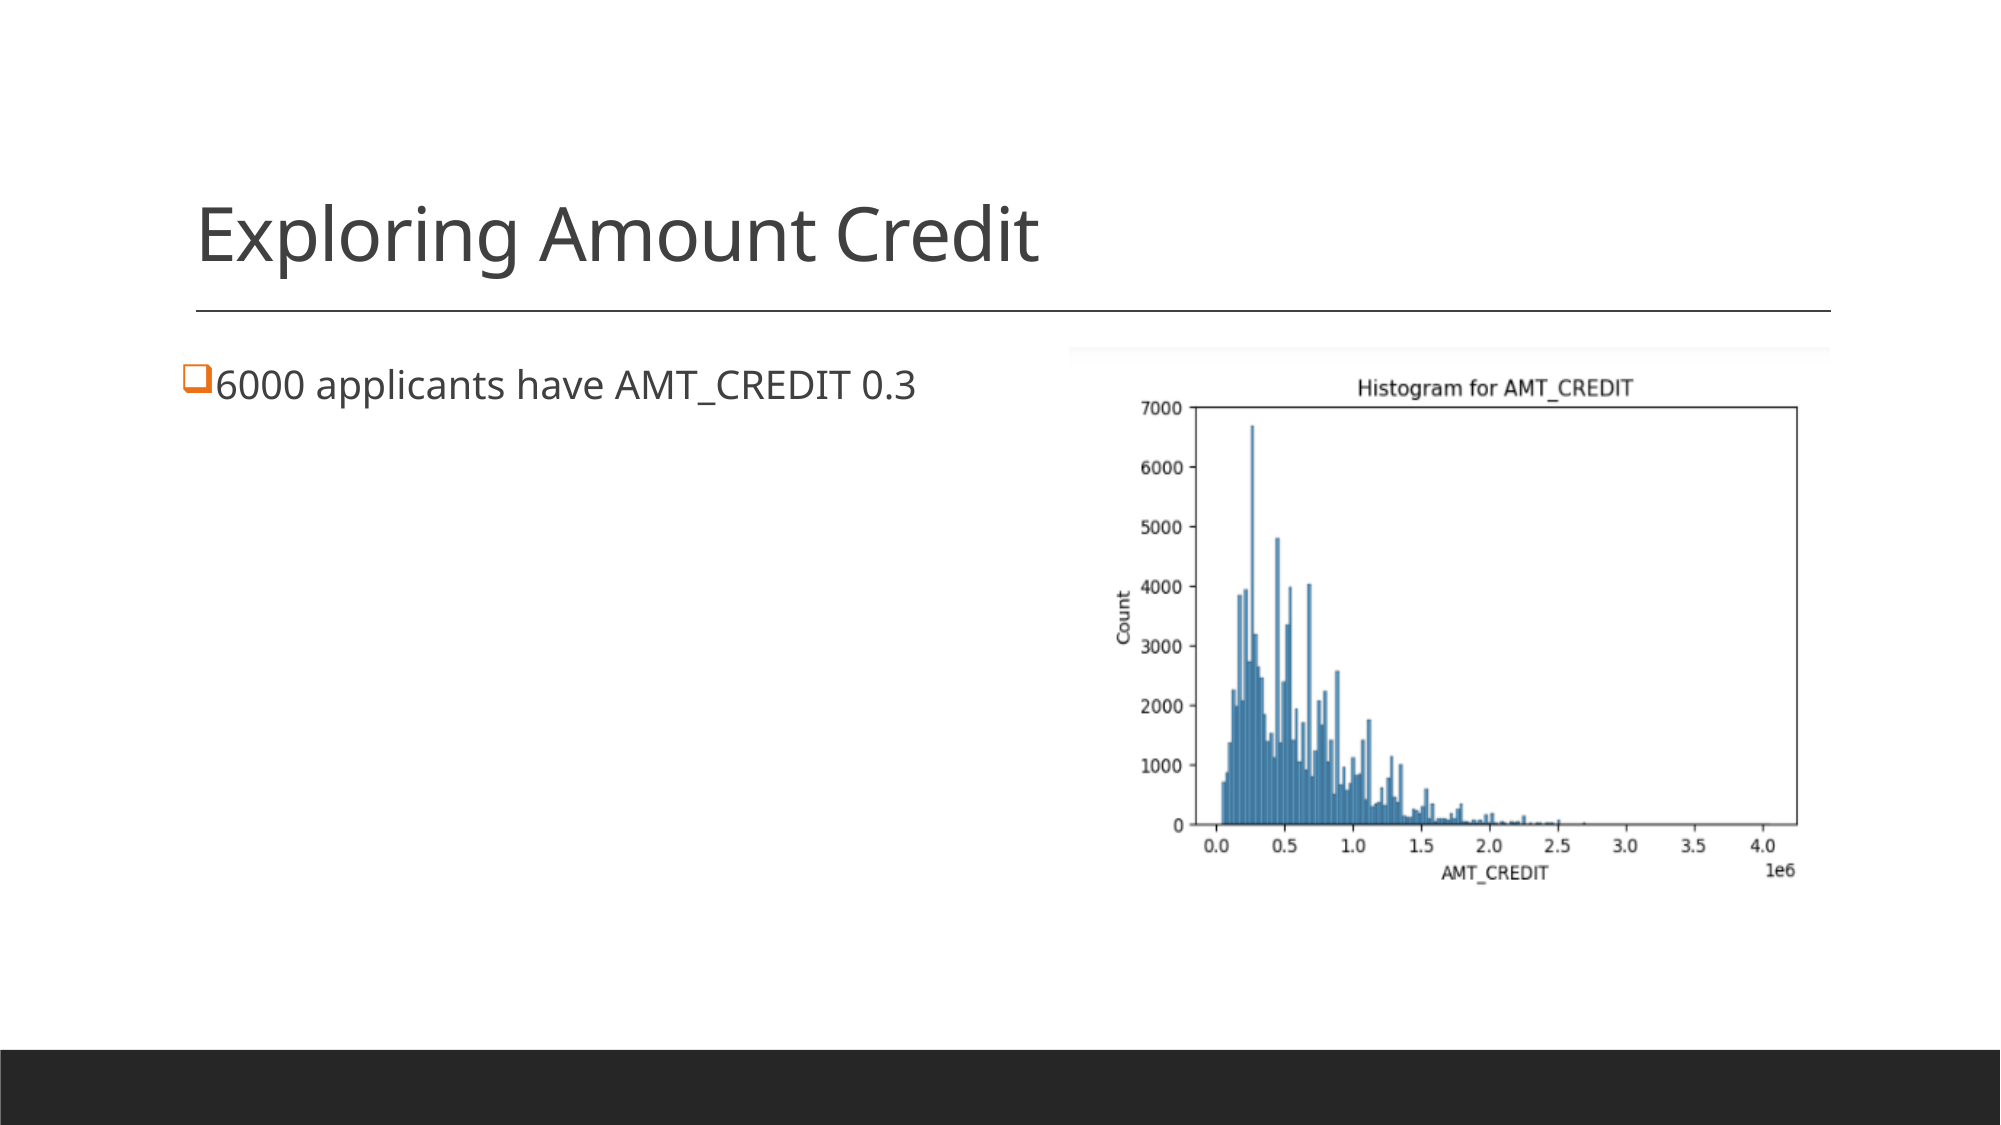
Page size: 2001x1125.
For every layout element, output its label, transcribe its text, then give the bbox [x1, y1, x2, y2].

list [1068, 347, 1831, 909]
title Exploring Amount Credit [180, 47, 1830, 285]
list 6000 applicants have AMT_CREDIT 0.3 [180, 347, 942, 963]
